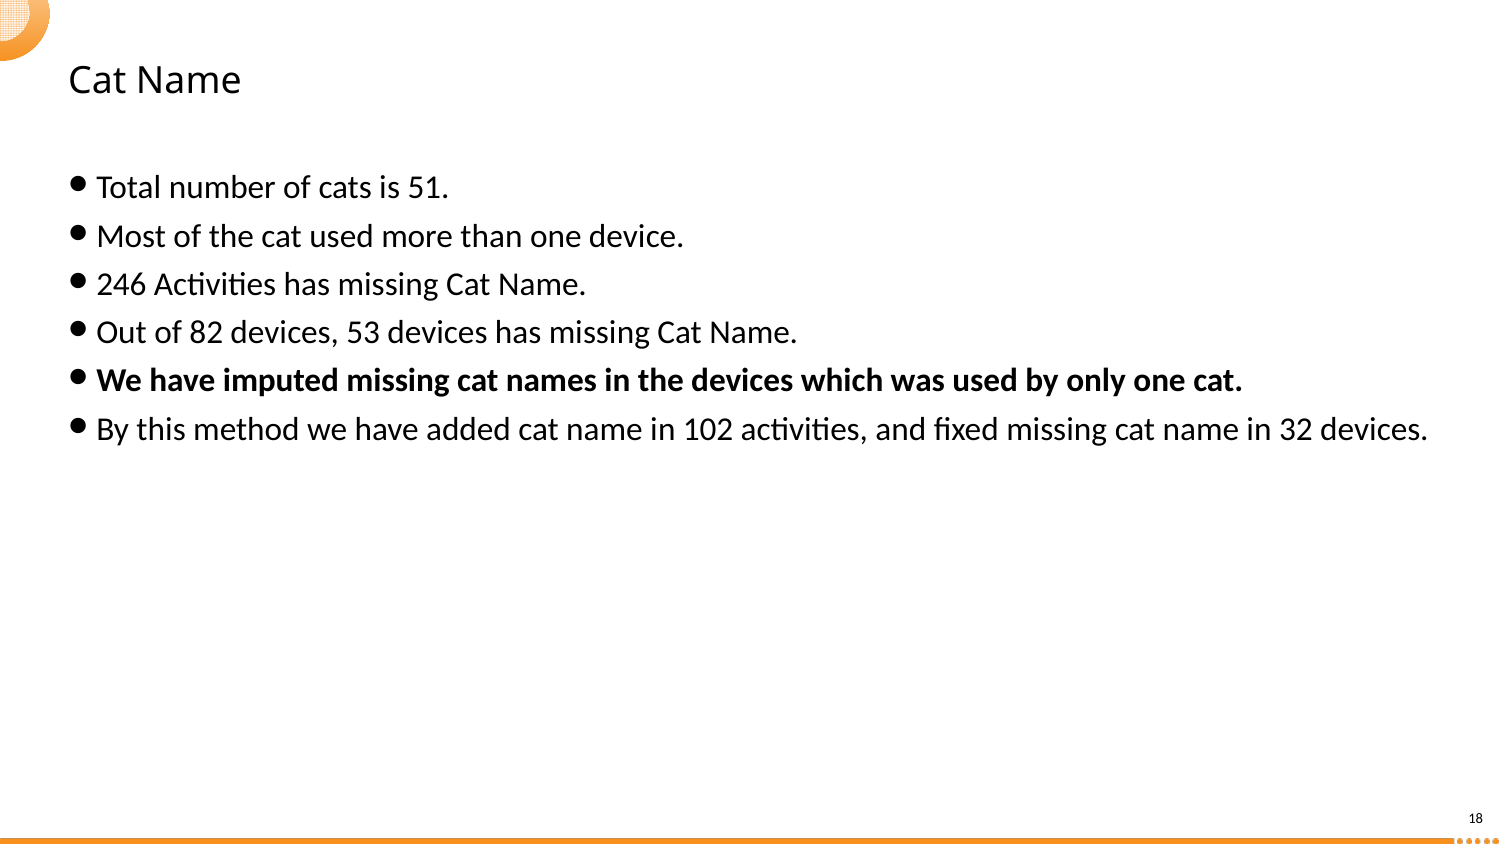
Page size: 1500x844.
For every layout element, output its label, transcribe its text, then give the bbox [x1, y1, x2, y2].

title Cat Name [68, 61, 1432, 145]
picture [0, 837, 1500, 844]
list Total number of cats is 51. Most of the cat used more than one device. 246 Activities has missing Cat Name. Out of 82 devices, 53 devices has missing Cat Name. We have imputed missing cat names in the devices which was used by only one cat. By this method we have added cat name in 102 activities, and fixed missing cat name in 32 devices. [68, 165, 1432, 763]
